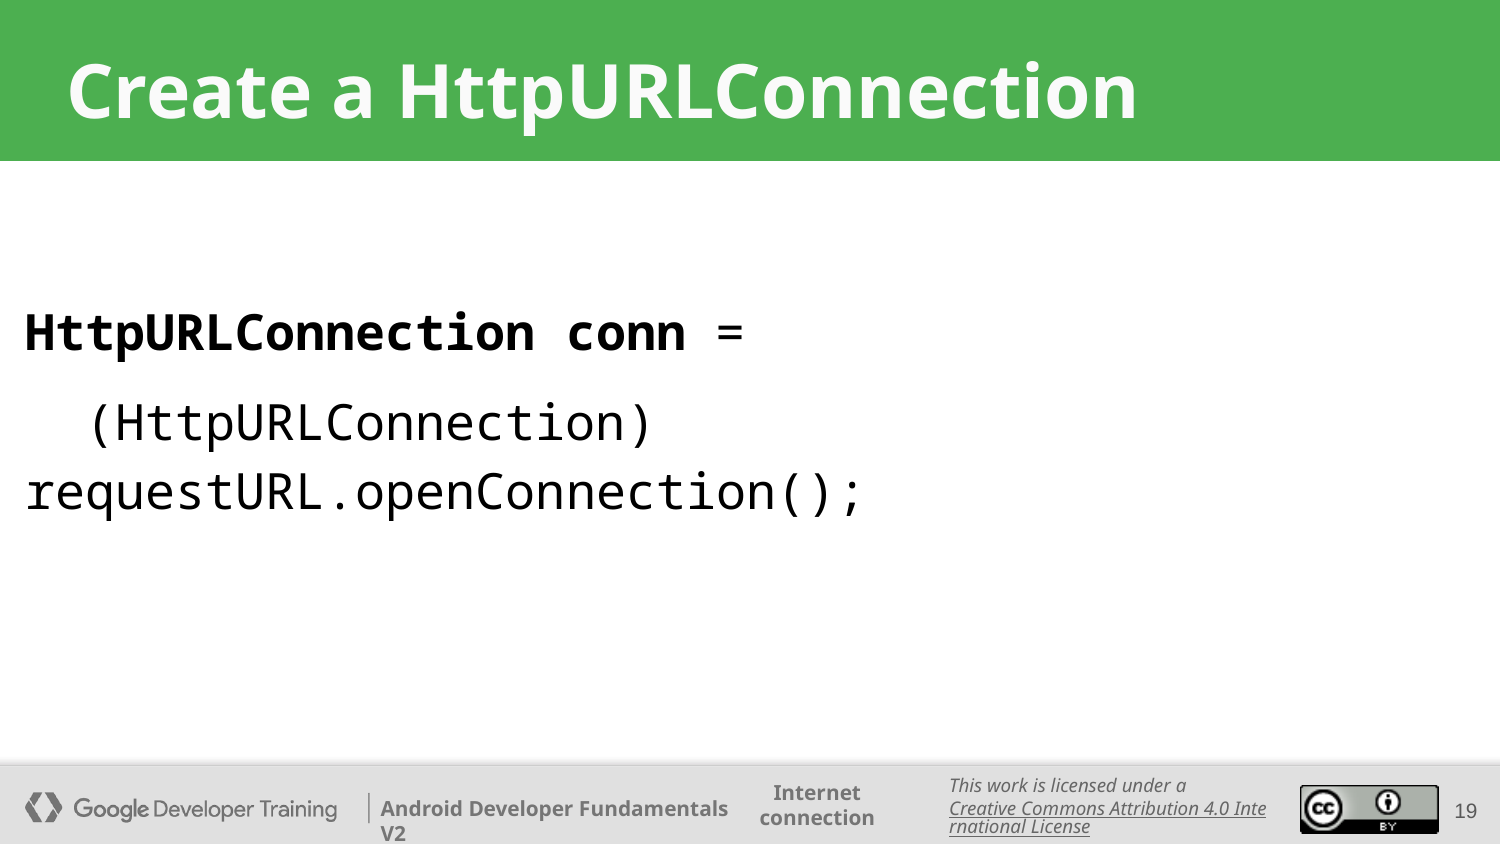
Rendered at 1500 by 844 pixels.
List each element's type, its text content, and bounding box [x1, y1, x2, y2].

slide_number ‹#› [1402, 777, 1493, 842]
list HttpURLConnection conn = (HttpURLConnection) requestURL.openConnection(); [10, 276, 1491, 579]
picture [0, 161, 1500, 844]
title Create a HttpURLConnection [51, 28, 1449, 122]
